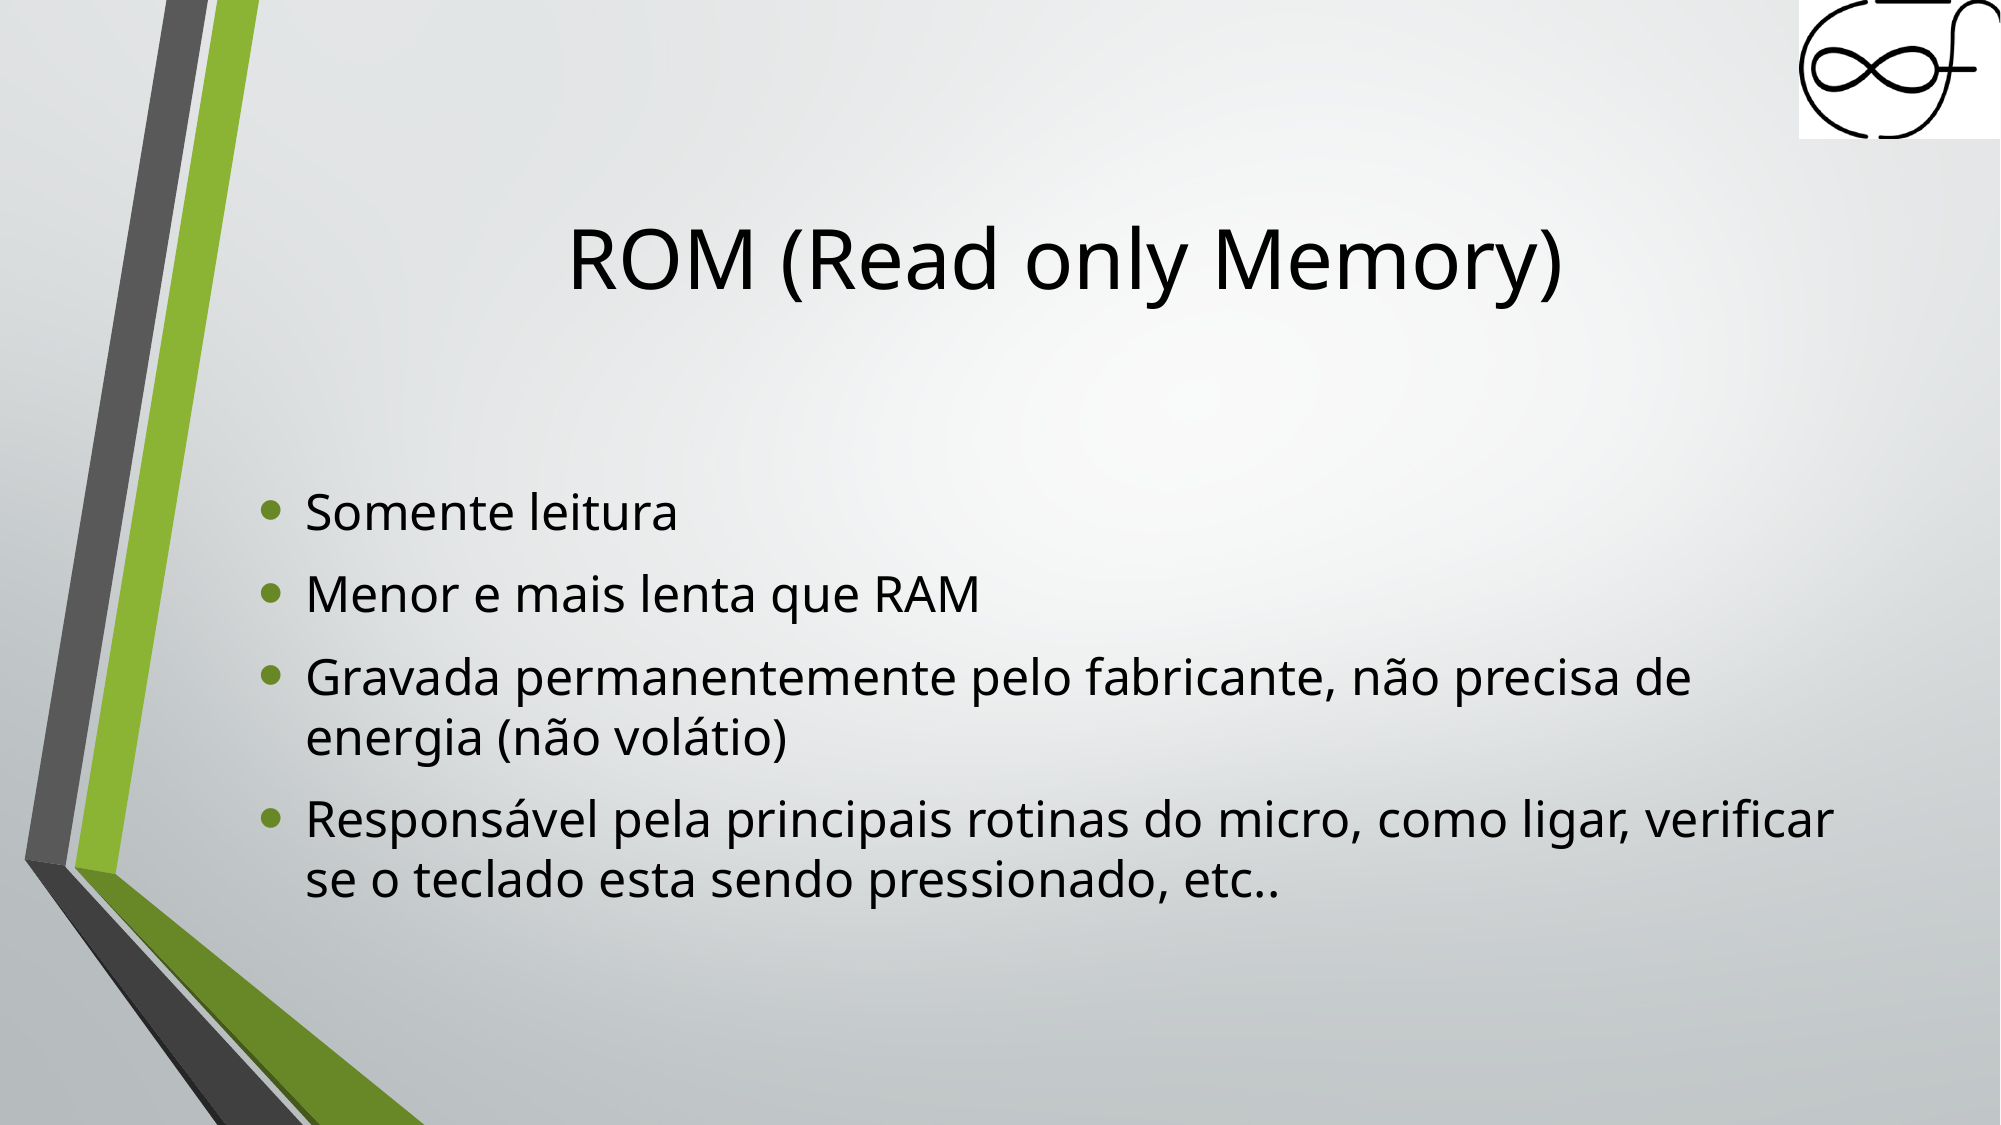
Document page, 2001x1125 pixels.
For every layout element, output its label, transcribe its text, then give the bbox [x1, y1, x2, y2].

title ROM (Read only Memory) [243, 112, 1887, 400]
list Somente leitura Menor e mais lenta que RAM Gravada permanentemente pelo fabricante, não precisa de energia (não volátio) Responsável pela principais rotinas do micro, como ligar, verificar se o teclado esta sendo pressionado, etc.. [243, 437, 1887, 950]
picture [1799, 0, 2001, 139]
